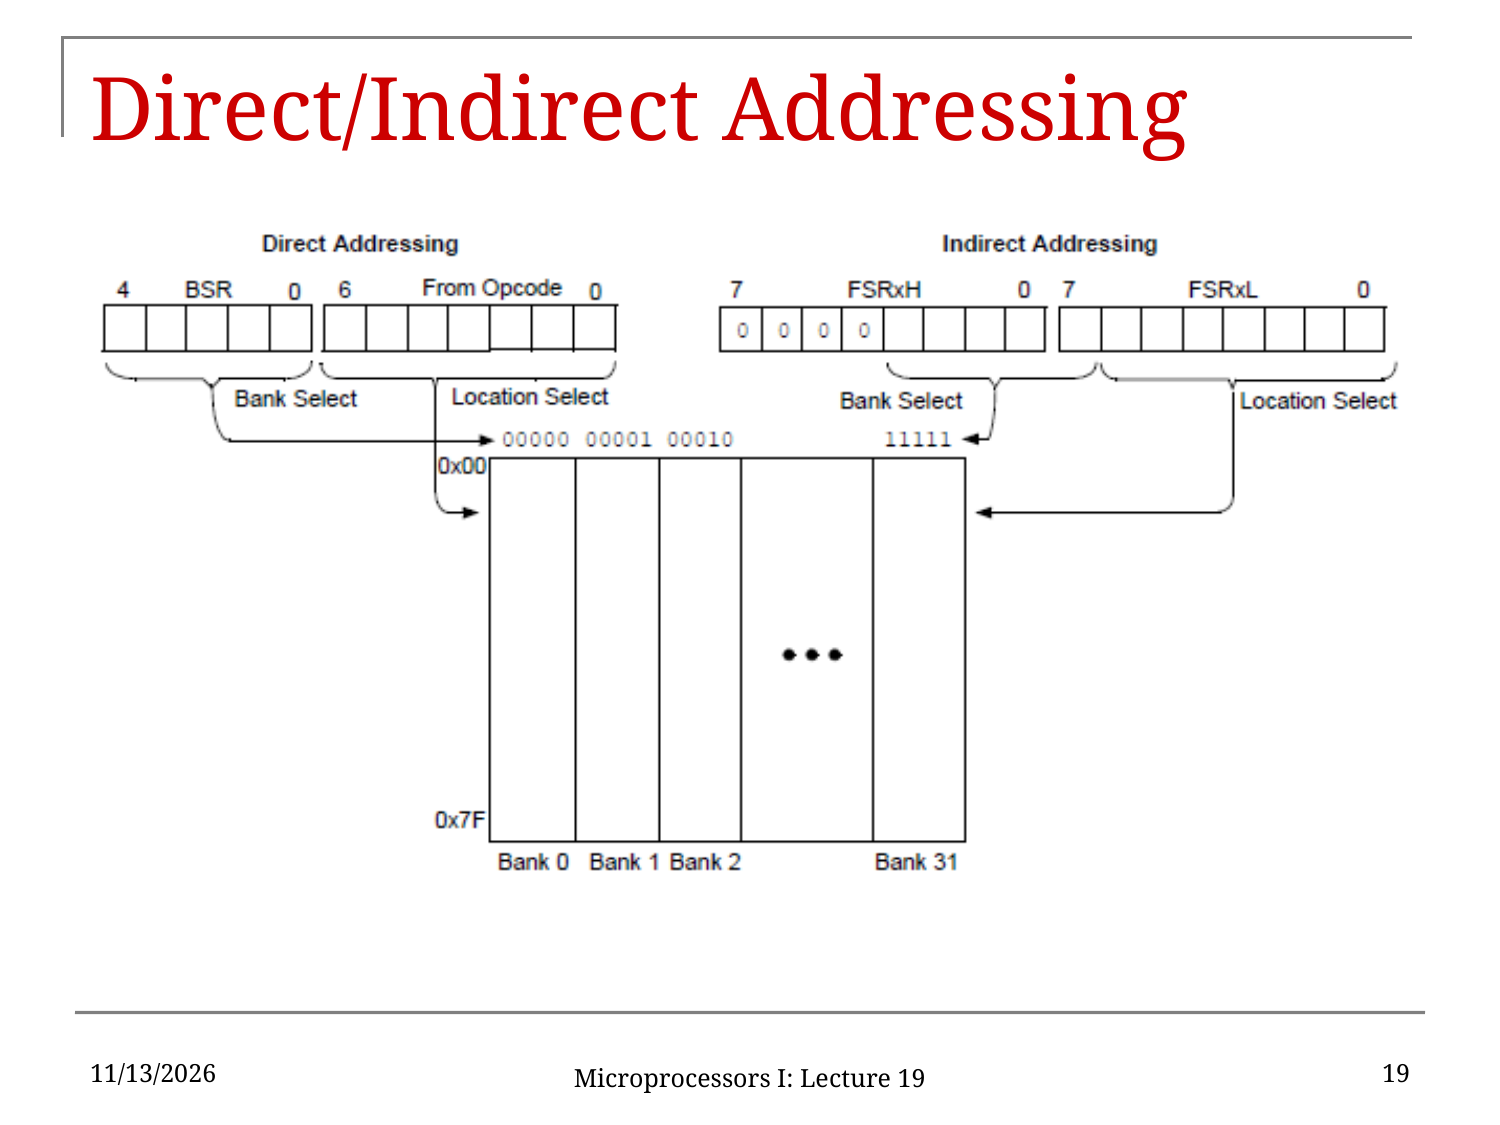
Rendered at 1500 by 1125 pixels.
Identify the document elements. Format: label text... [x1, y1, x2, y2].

slide_number 19 [1074, 1023, 1426, 1100]
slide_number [74, 1023, 426, 1100]
footer Microprocessors I: Lecture 19 [512, 1024, 988, 1101]
picture [87, 204, 1413, 926]
title Direct/Indirect Addressing [75, 45, 1425, 163]
